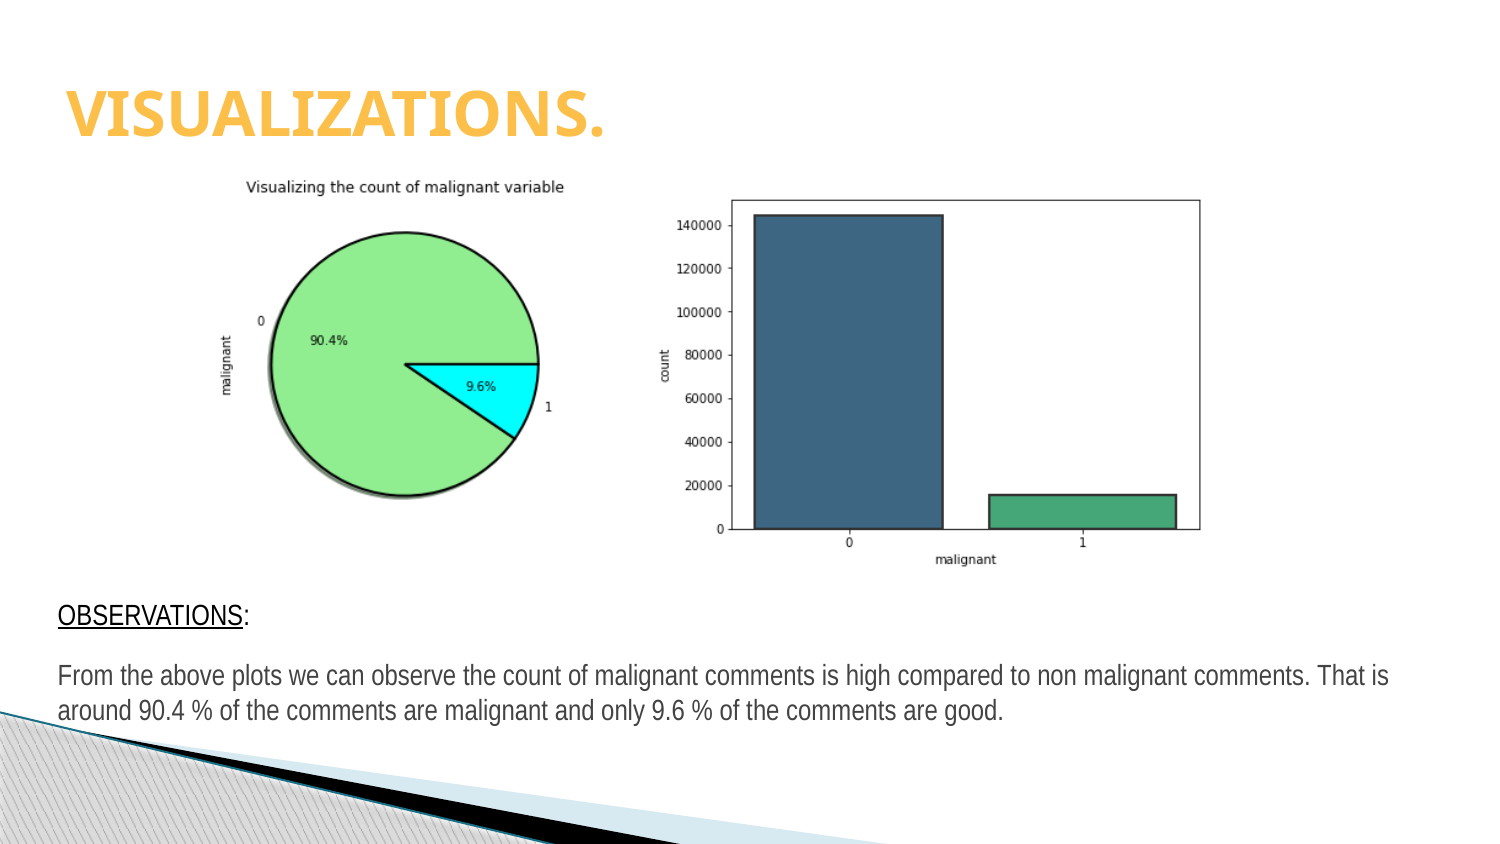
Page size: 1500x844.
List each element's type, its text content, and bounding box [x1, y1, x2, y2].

title VISUALIZATIONS. [51, 58, 1449, 230]
picture [211, 172, 1208, 575]
list OBSERVATIONS: From the above plots we can observe the count of malignant comments is high compared to non malignant comments. That is around 90.4 % of the comments are malignant and only 9.6 % of the comments are good. [42, 581, 1449, 844]
